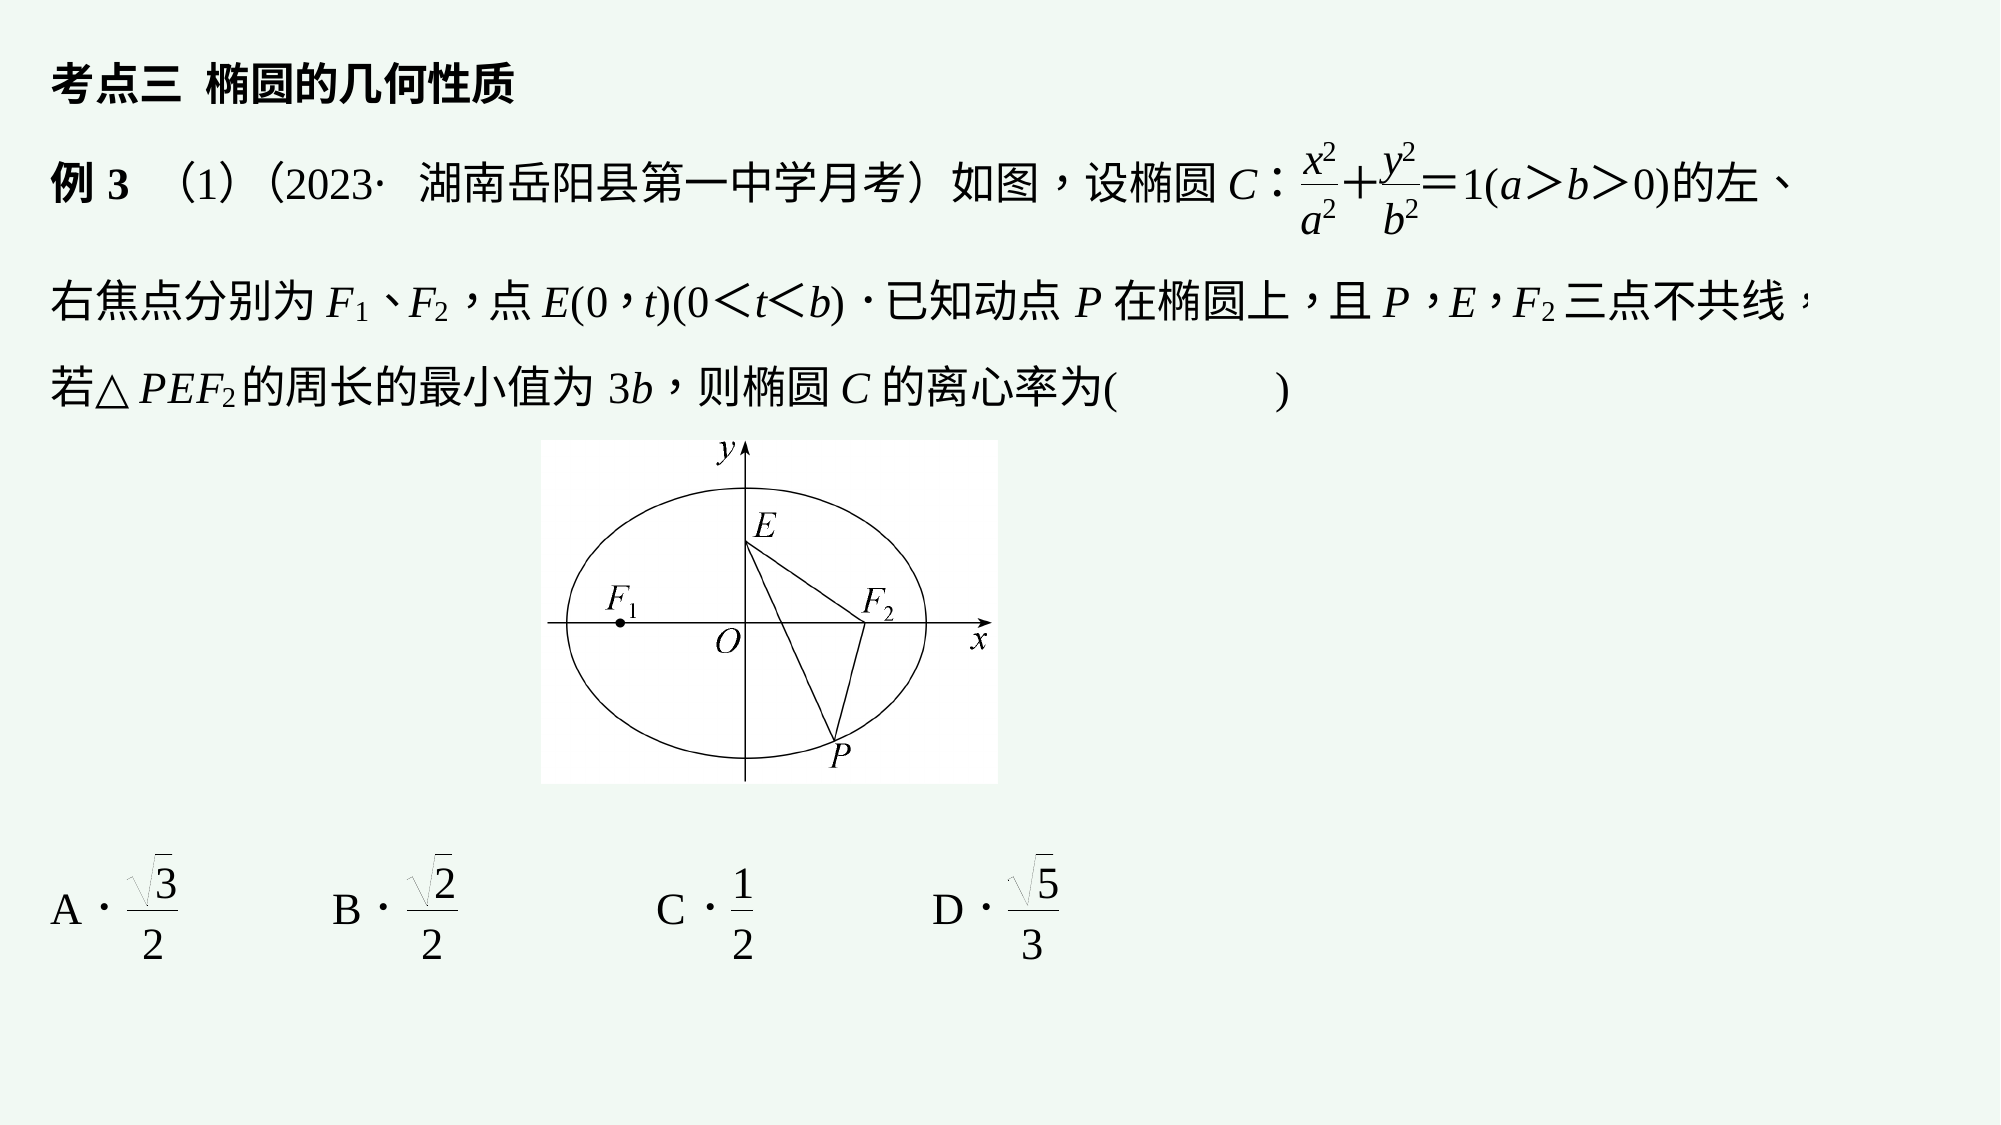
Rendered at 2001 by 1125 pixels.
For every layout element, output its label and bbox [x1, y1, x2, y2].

picture [540, 440, 998, 784]
text_box [50, 33, 1808, 1045]
